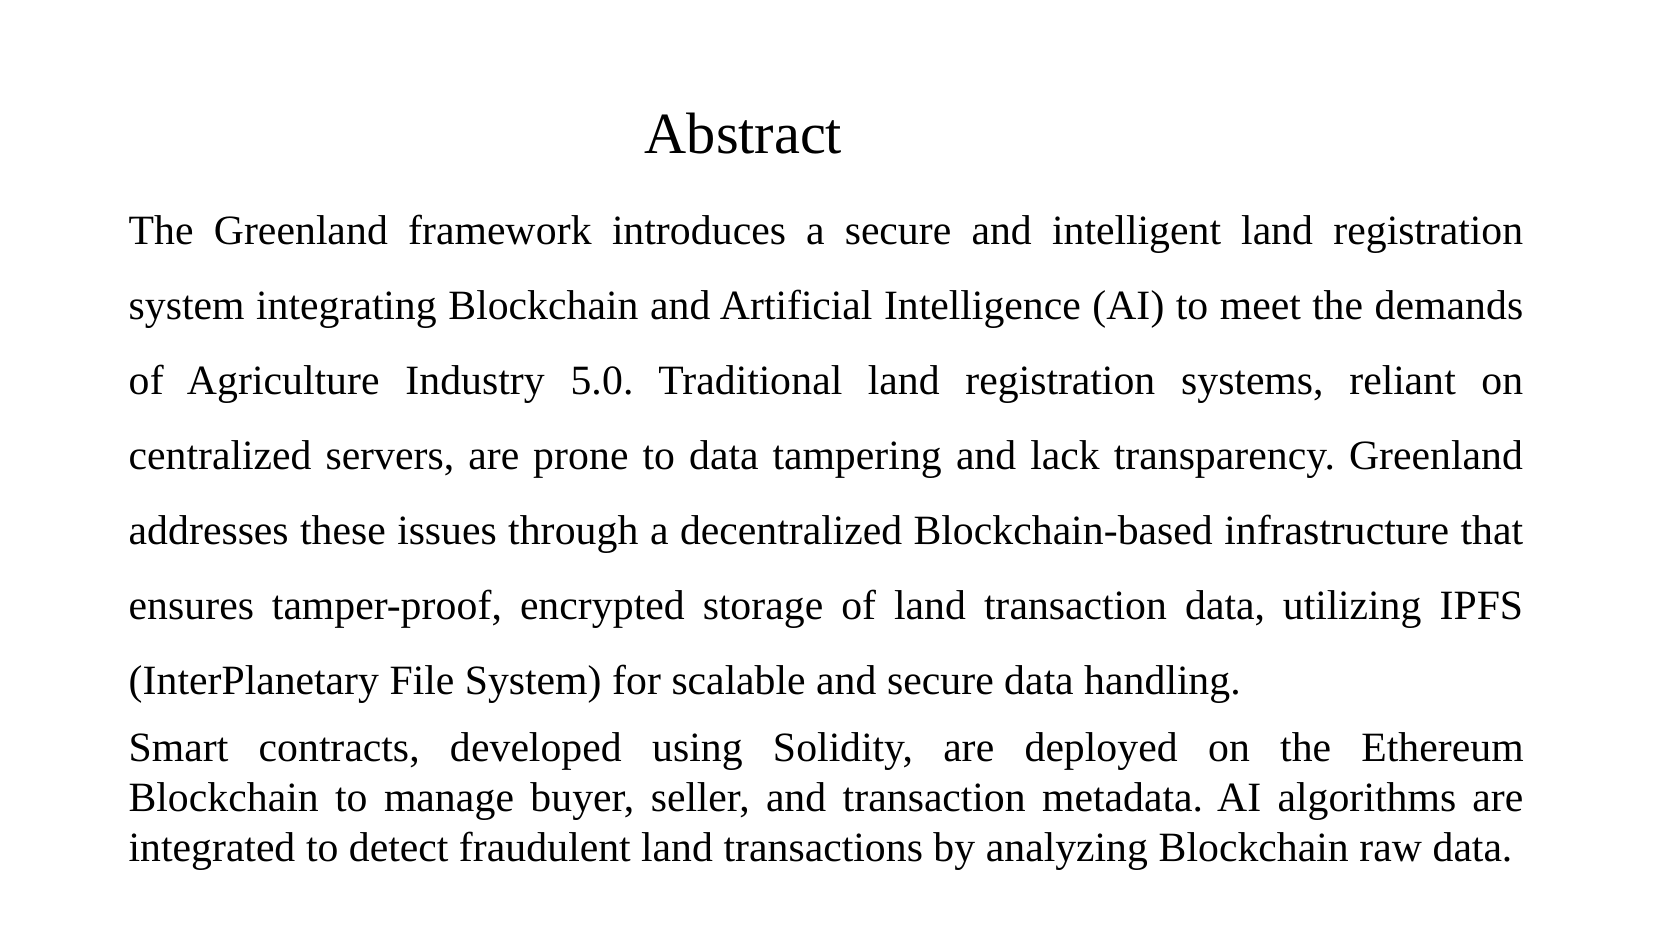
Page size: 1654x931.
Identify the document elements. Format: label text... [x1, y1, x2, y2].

text_box Abstract [0, 53, 1487, 208]
text_box The Greenland framework introduces a secure and intelligent land registration system integrating Blockchain and Artificial Intelligence (AI) to meet the demands of Agriculture Industry 5.0. Traditional land registration systems, reliant on centralized servers, are prone to data tampering and lack transparency. Greenland addresses these issues through a decentralized Blockchain-based infrastructure that ensures tamper-proof, encrypted storage of land transaction data, utilizing IPFS (InterPlanetary File System) for scalable and secure data handling. Smart contracts, developed using Solidity, are deployed on the Ethereum Blockchain to manage buyer, seller, and transaction metadata. AI algorithms are integrated to detect fraudulent land transactions by analyzing Blockchain raw data. [113, 170, 1540, 877]
